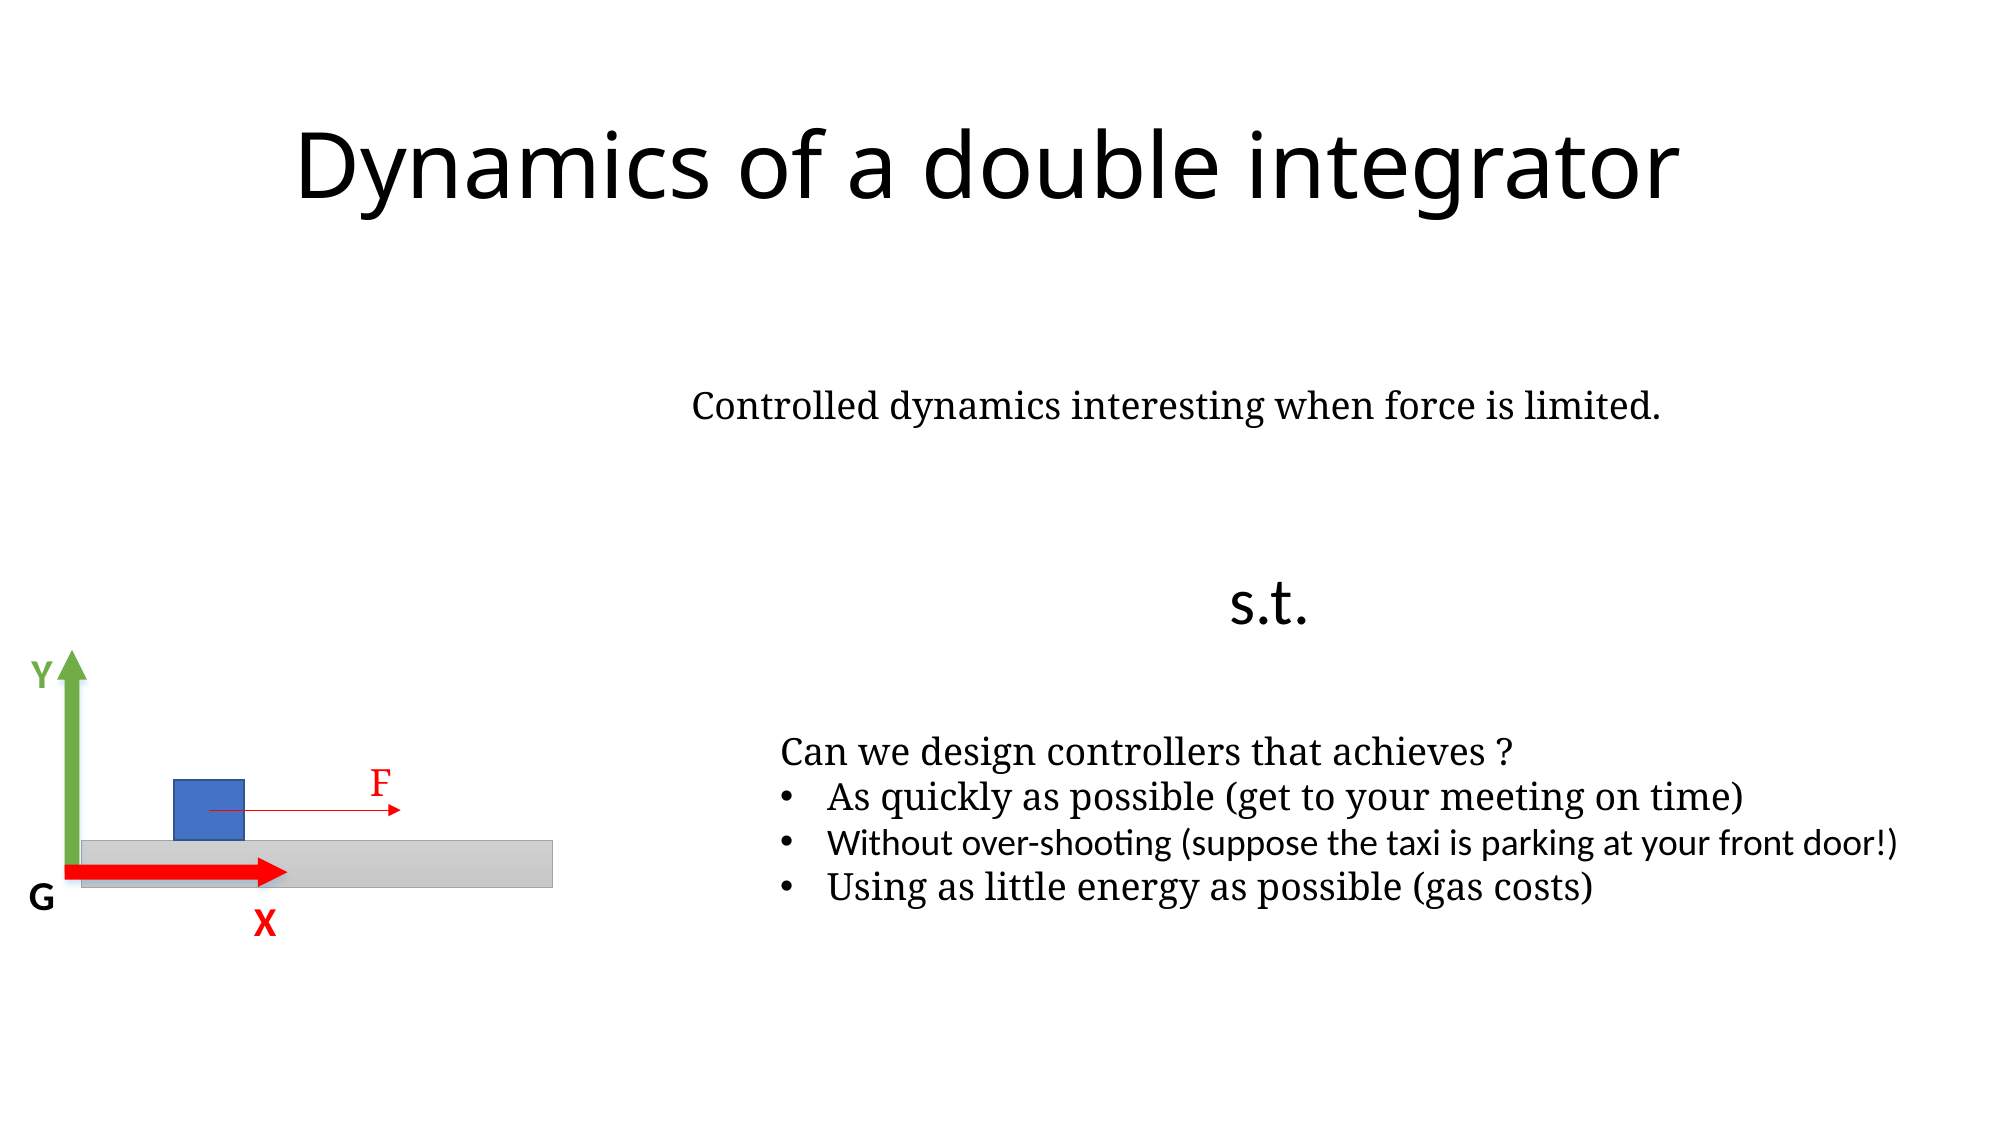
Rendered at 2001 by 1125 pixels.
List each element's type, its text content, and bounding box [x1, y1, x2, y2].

title Dynamics of a double integrator [137, 59, 1863, 278]
text_box F [355, 751, 408, 812]
text_box Controlled dynamics interesting when force is limited. [676, 374, 1678, 435]
picture [0, 597, 328, 967]
text_box [328, 840, 553, 888]
